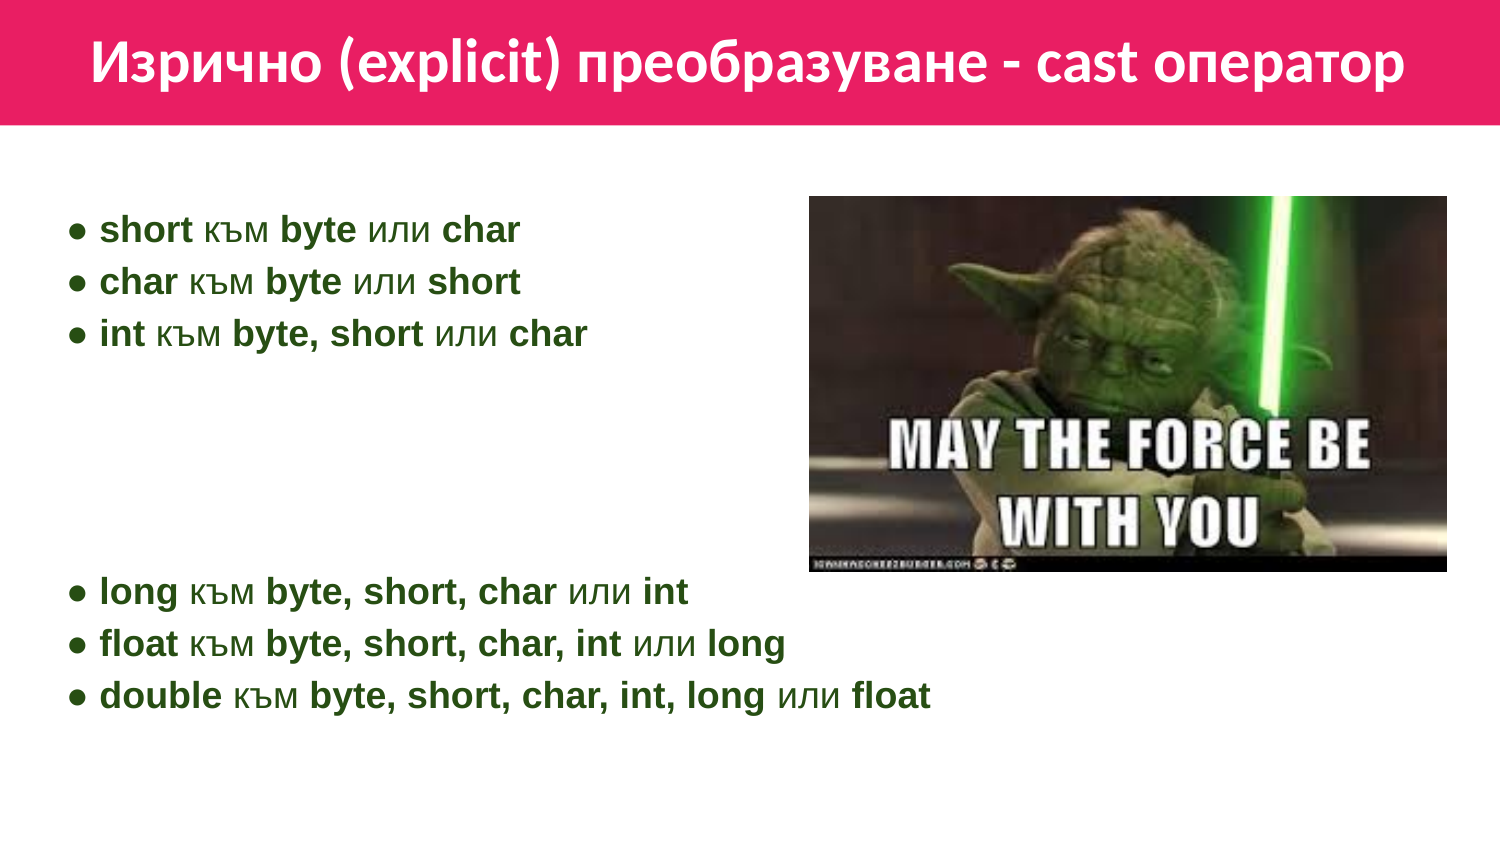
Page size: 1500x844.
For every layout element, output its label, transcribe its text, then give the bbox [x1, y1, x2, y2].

text_box Изрично (explicit) преобразуване - cast оператор [0, 4, 1490, 121]
list ● short към byte или char ● char към byte или short ● int към byte, short или char ● long към byte, short, char или int ● float към byte, short, char, int или long ● double към byte, short, char, int, long или float [51, 183, 1073, 789]
picture [809, 195, 1448, 572]
text_box [0, 0, 1500, 126]
